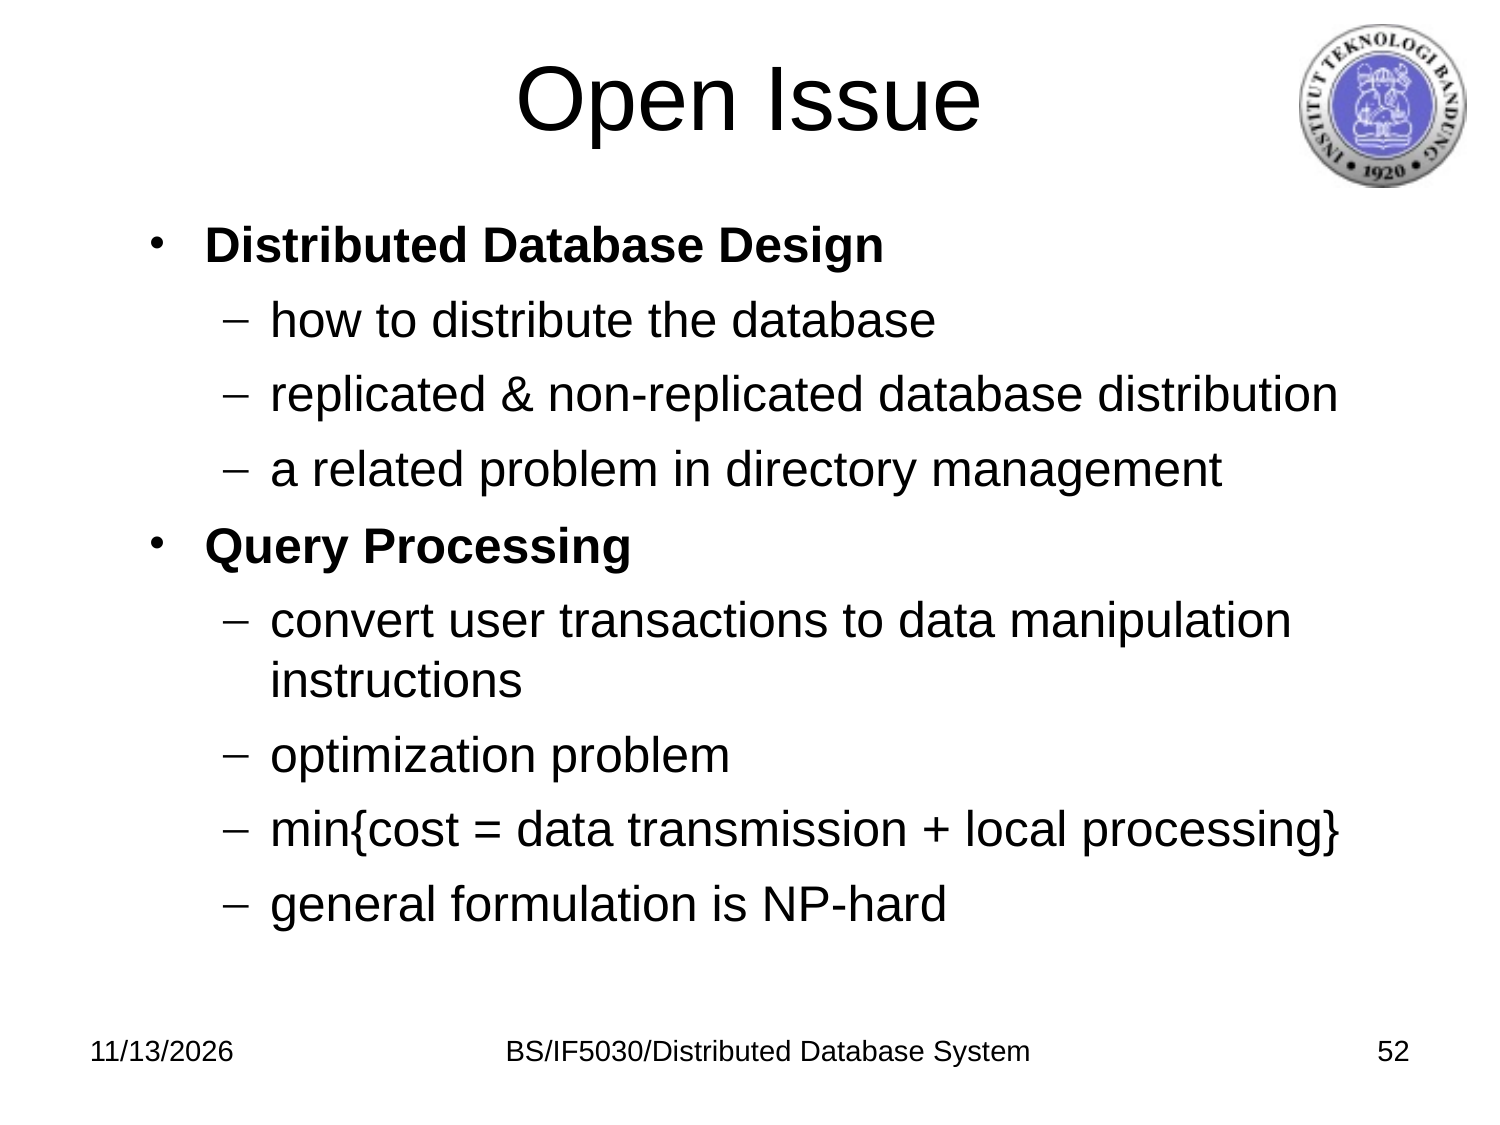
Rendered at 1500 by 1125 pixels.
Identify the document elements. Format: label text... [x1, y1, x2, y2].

footer BS/IF5030/Distributed Database System [362, 1024, 1176, 1103]
title Open Issue [74, 0, 1425, 188]
picture [1425, 24, 1467, 188]
slide_number 52 [1176, 1024, 1425, 1103]
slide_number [74, 1024, 362, 1103]
list Distributed Database Design how to distribute the database replicated & non-replicated database distribution a related problem in directory management Query Processing convert user transactions to data manipulation instructions optimization problem min{cost = data transmission + local processing} general formulation is NP-hard [133, 204, 1391, 726]
